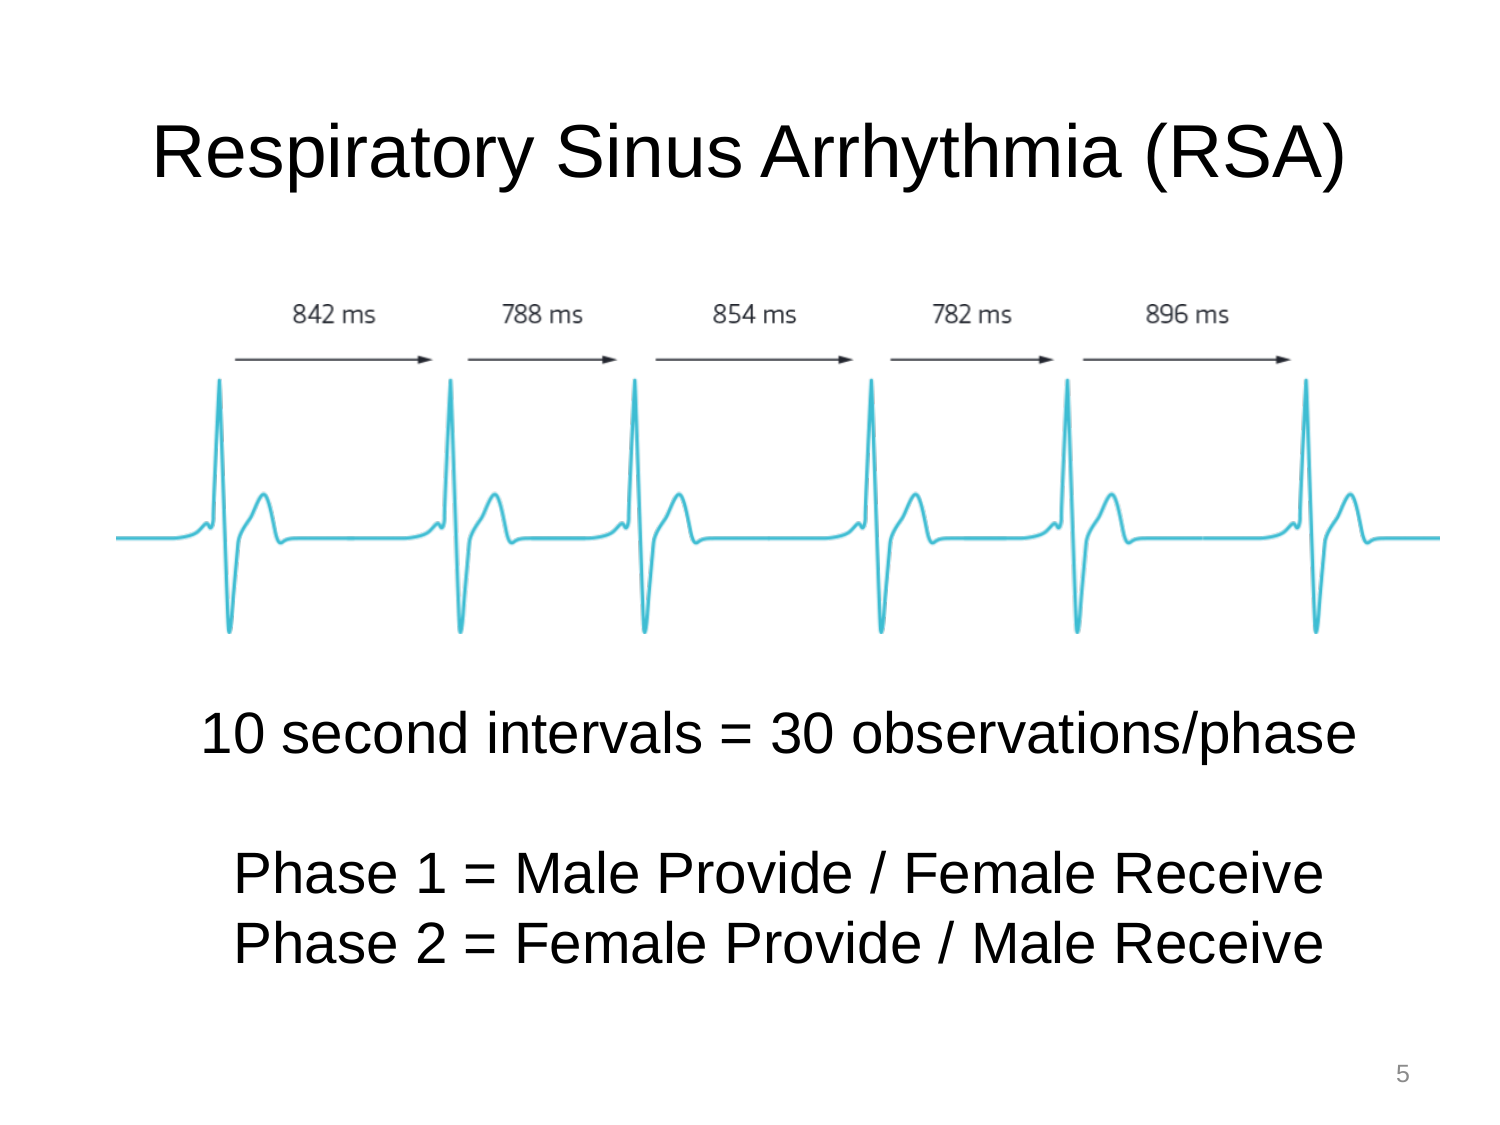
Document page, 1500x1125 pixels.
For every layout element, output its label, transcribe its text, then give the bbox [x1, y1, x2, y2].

title Respiratory Sinus Arrhythmia (RSA) [75, 54, 1425, 242]
slide_number 5 [1074, 1042, 1425, 1103]
picture [116, 304, 1440, 634]
text_box 10 second intervals = 30 observations/phase Phase 1 = Male Provide / Female Receive Phase 2 = Female Provide / Male Receive [162, 687, 1398, 983]
